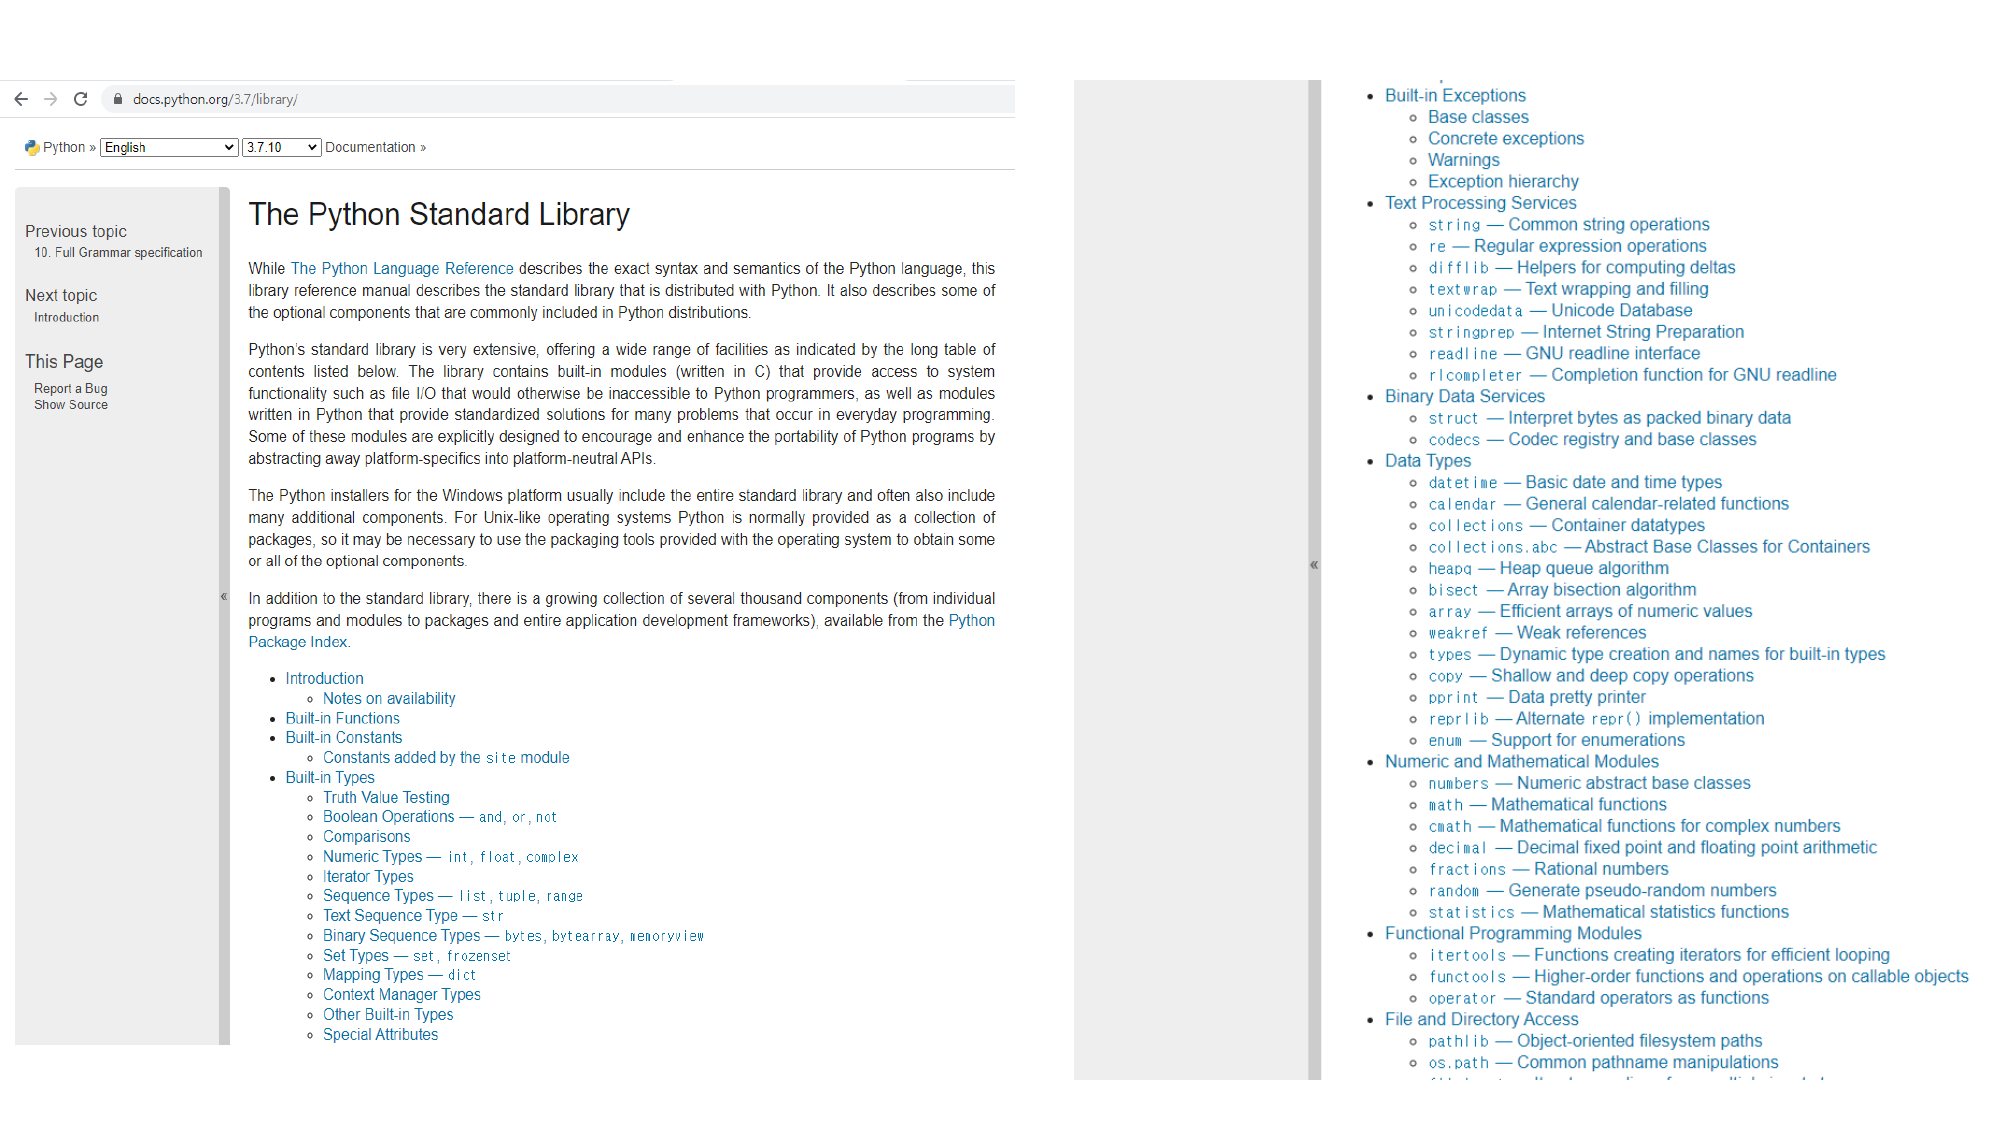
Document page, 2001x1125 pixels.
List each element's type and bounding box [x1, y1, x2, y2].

picture [1072, 80, 1980, 1080]
picture [0, 80, 1015, 1045]
